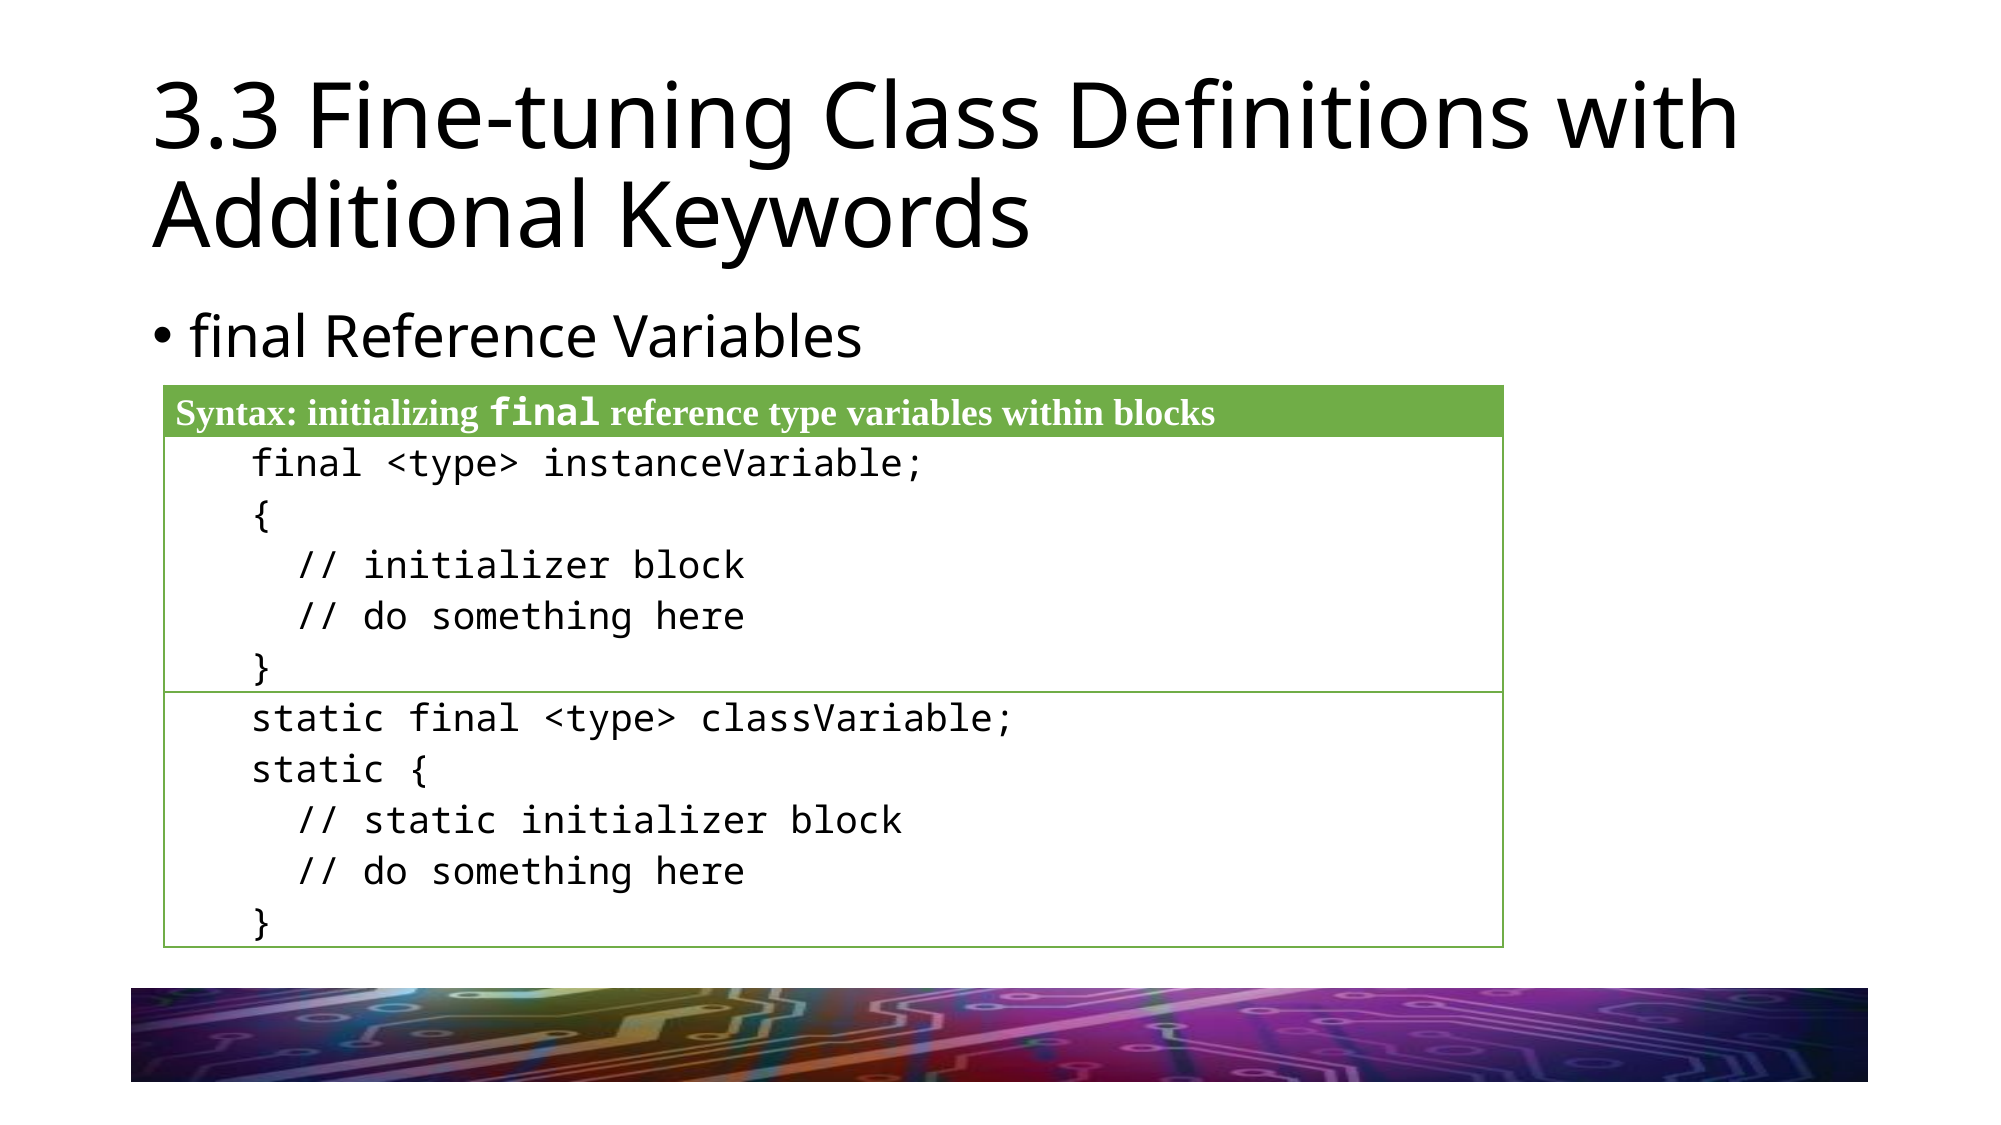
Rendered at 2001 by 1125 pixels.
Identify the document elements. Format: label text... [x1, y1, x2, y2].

picture [131, 988, 1869, 1083]
title 3.3 Fine-tuning Class Definitions with Additional Keywords [137, 59, 1863, 278]
table_cell static final <type> classVariable; static { // static initializer block // do something here } [165, 693, 1502, 946]
list final Reference Variables [137, 299, 1770, 424]
table_header Syntax: initializing final reference type variables within blocks [165, 386, 1502, 436]
table_cell final <type> instanceVariable; { // initializer block // do something here } [165, 437, 1502, 691]
